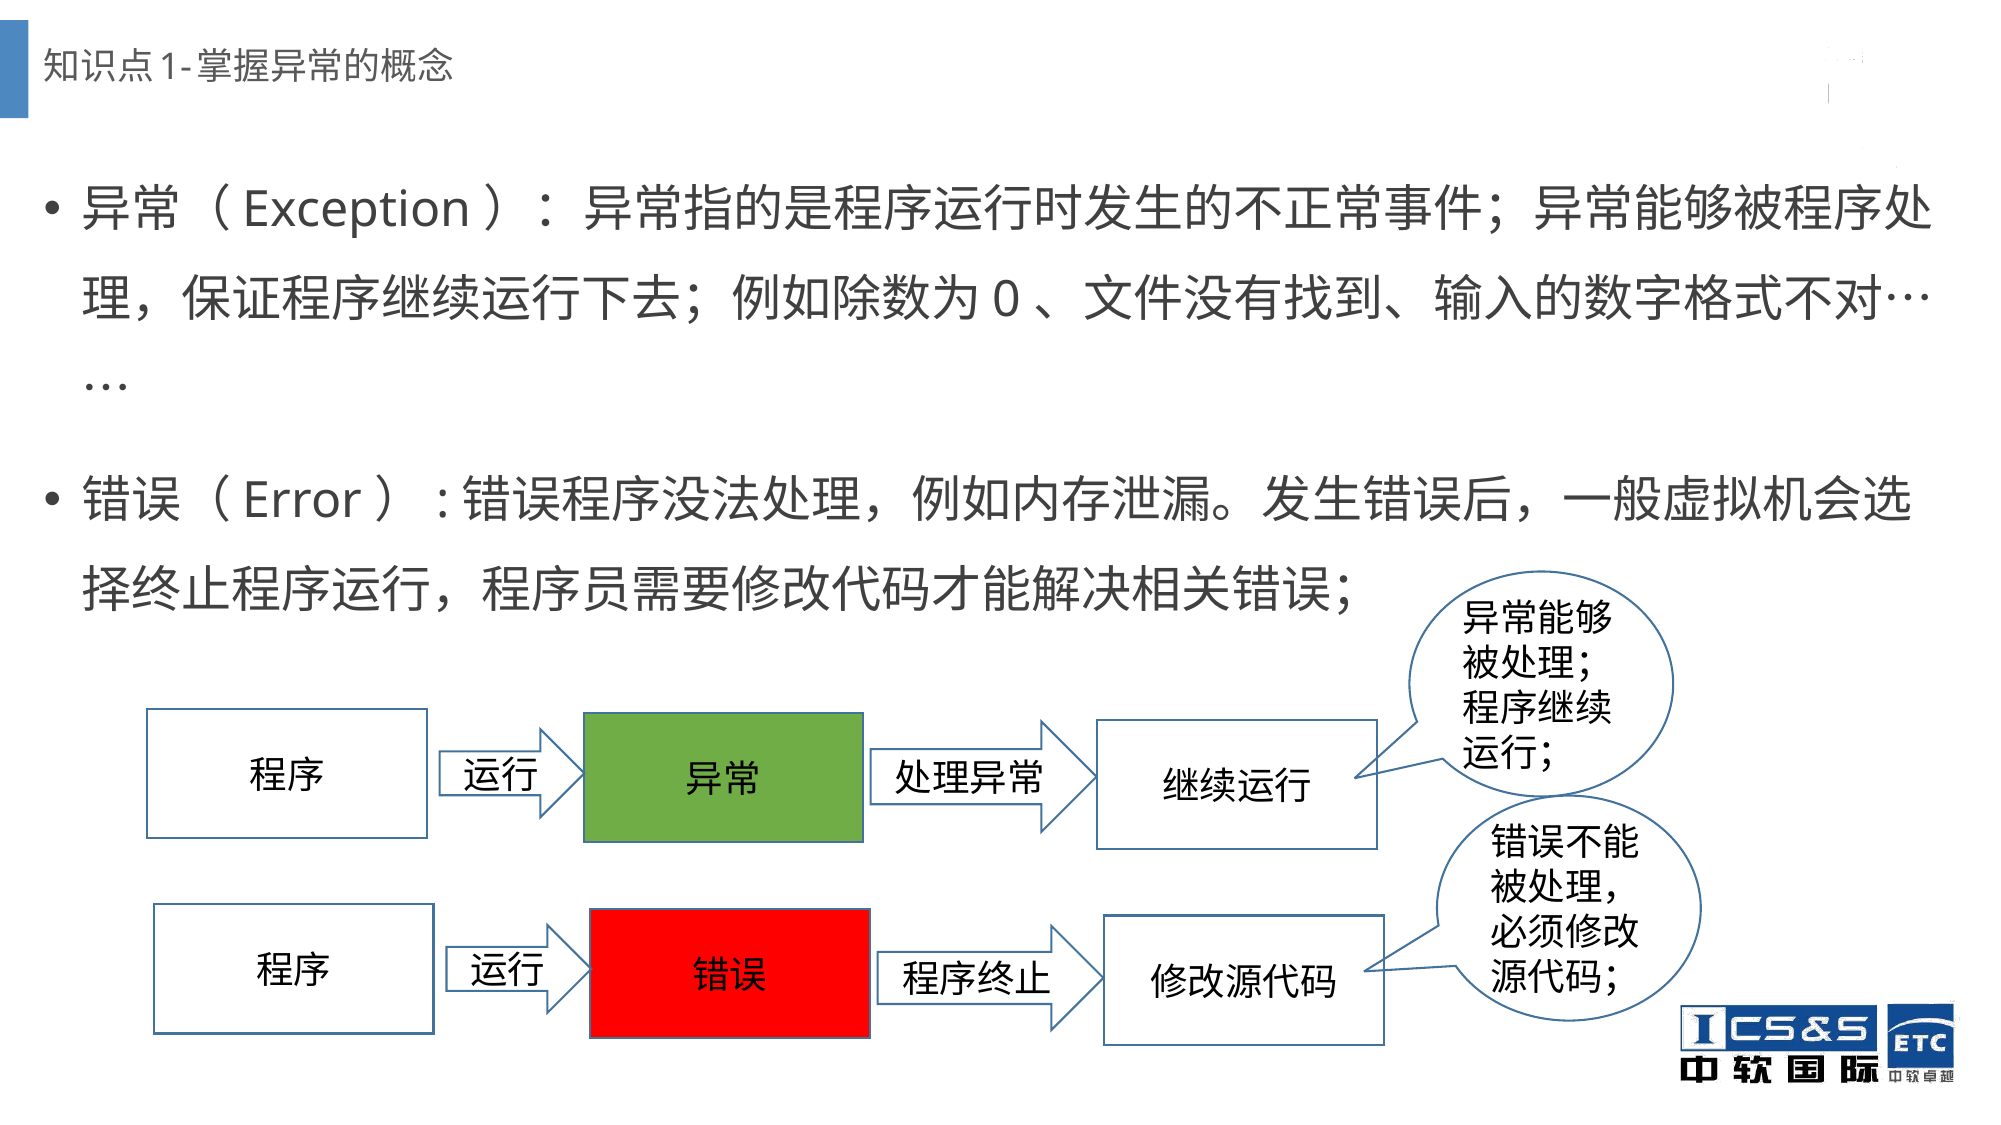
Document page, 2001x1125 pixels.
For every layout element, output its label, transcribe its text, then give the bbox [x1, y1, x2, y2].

text_box 错误 [589, 908, 871, 1039]
text_box 程序 [146, 708, 428, 839]
text_box 程序终止 [876, 923, 1105, 1033]
title 知识点1-掌握异常的概念 [28, 0, 1927, 139]
text_box 运行 [438, 726, 586, 820]
text_box 程序 [153, 903, 435, 1035]
text_box 异常能够被处理；程序继续运行； [1353, 570, 1675, 798]
text_box 错误不能被处理，必须修改源代码； [1363, 794, 1702, 1022]
text_box 异常 [583, 712, 864, 843]
list 异常（Exception）：异常指的是程序运行时发生的不正常事件；异常能够被程序处理，保证程序继续运行下去；例如除数为0、文件没有找到、输入的数字格式不对…… 错误（Error）:错误程序没法处理，例如内存泄漏。发生错误后，一般虚拟机会选择终止程序运行，程序员需要修改代码才能解决相关错误； [28, 139, 1965, 1038]
text_box 继续运行 [1096, 719, 1378, 850]
picture [1669, 1038, 1963, 1093]
text_box 运行 [445, 922, 593, 1016]
text_box 处理异常 [869, 719, 1099, 835]
text_box 修改源代码 [1103, 914, 1385, 1046]
